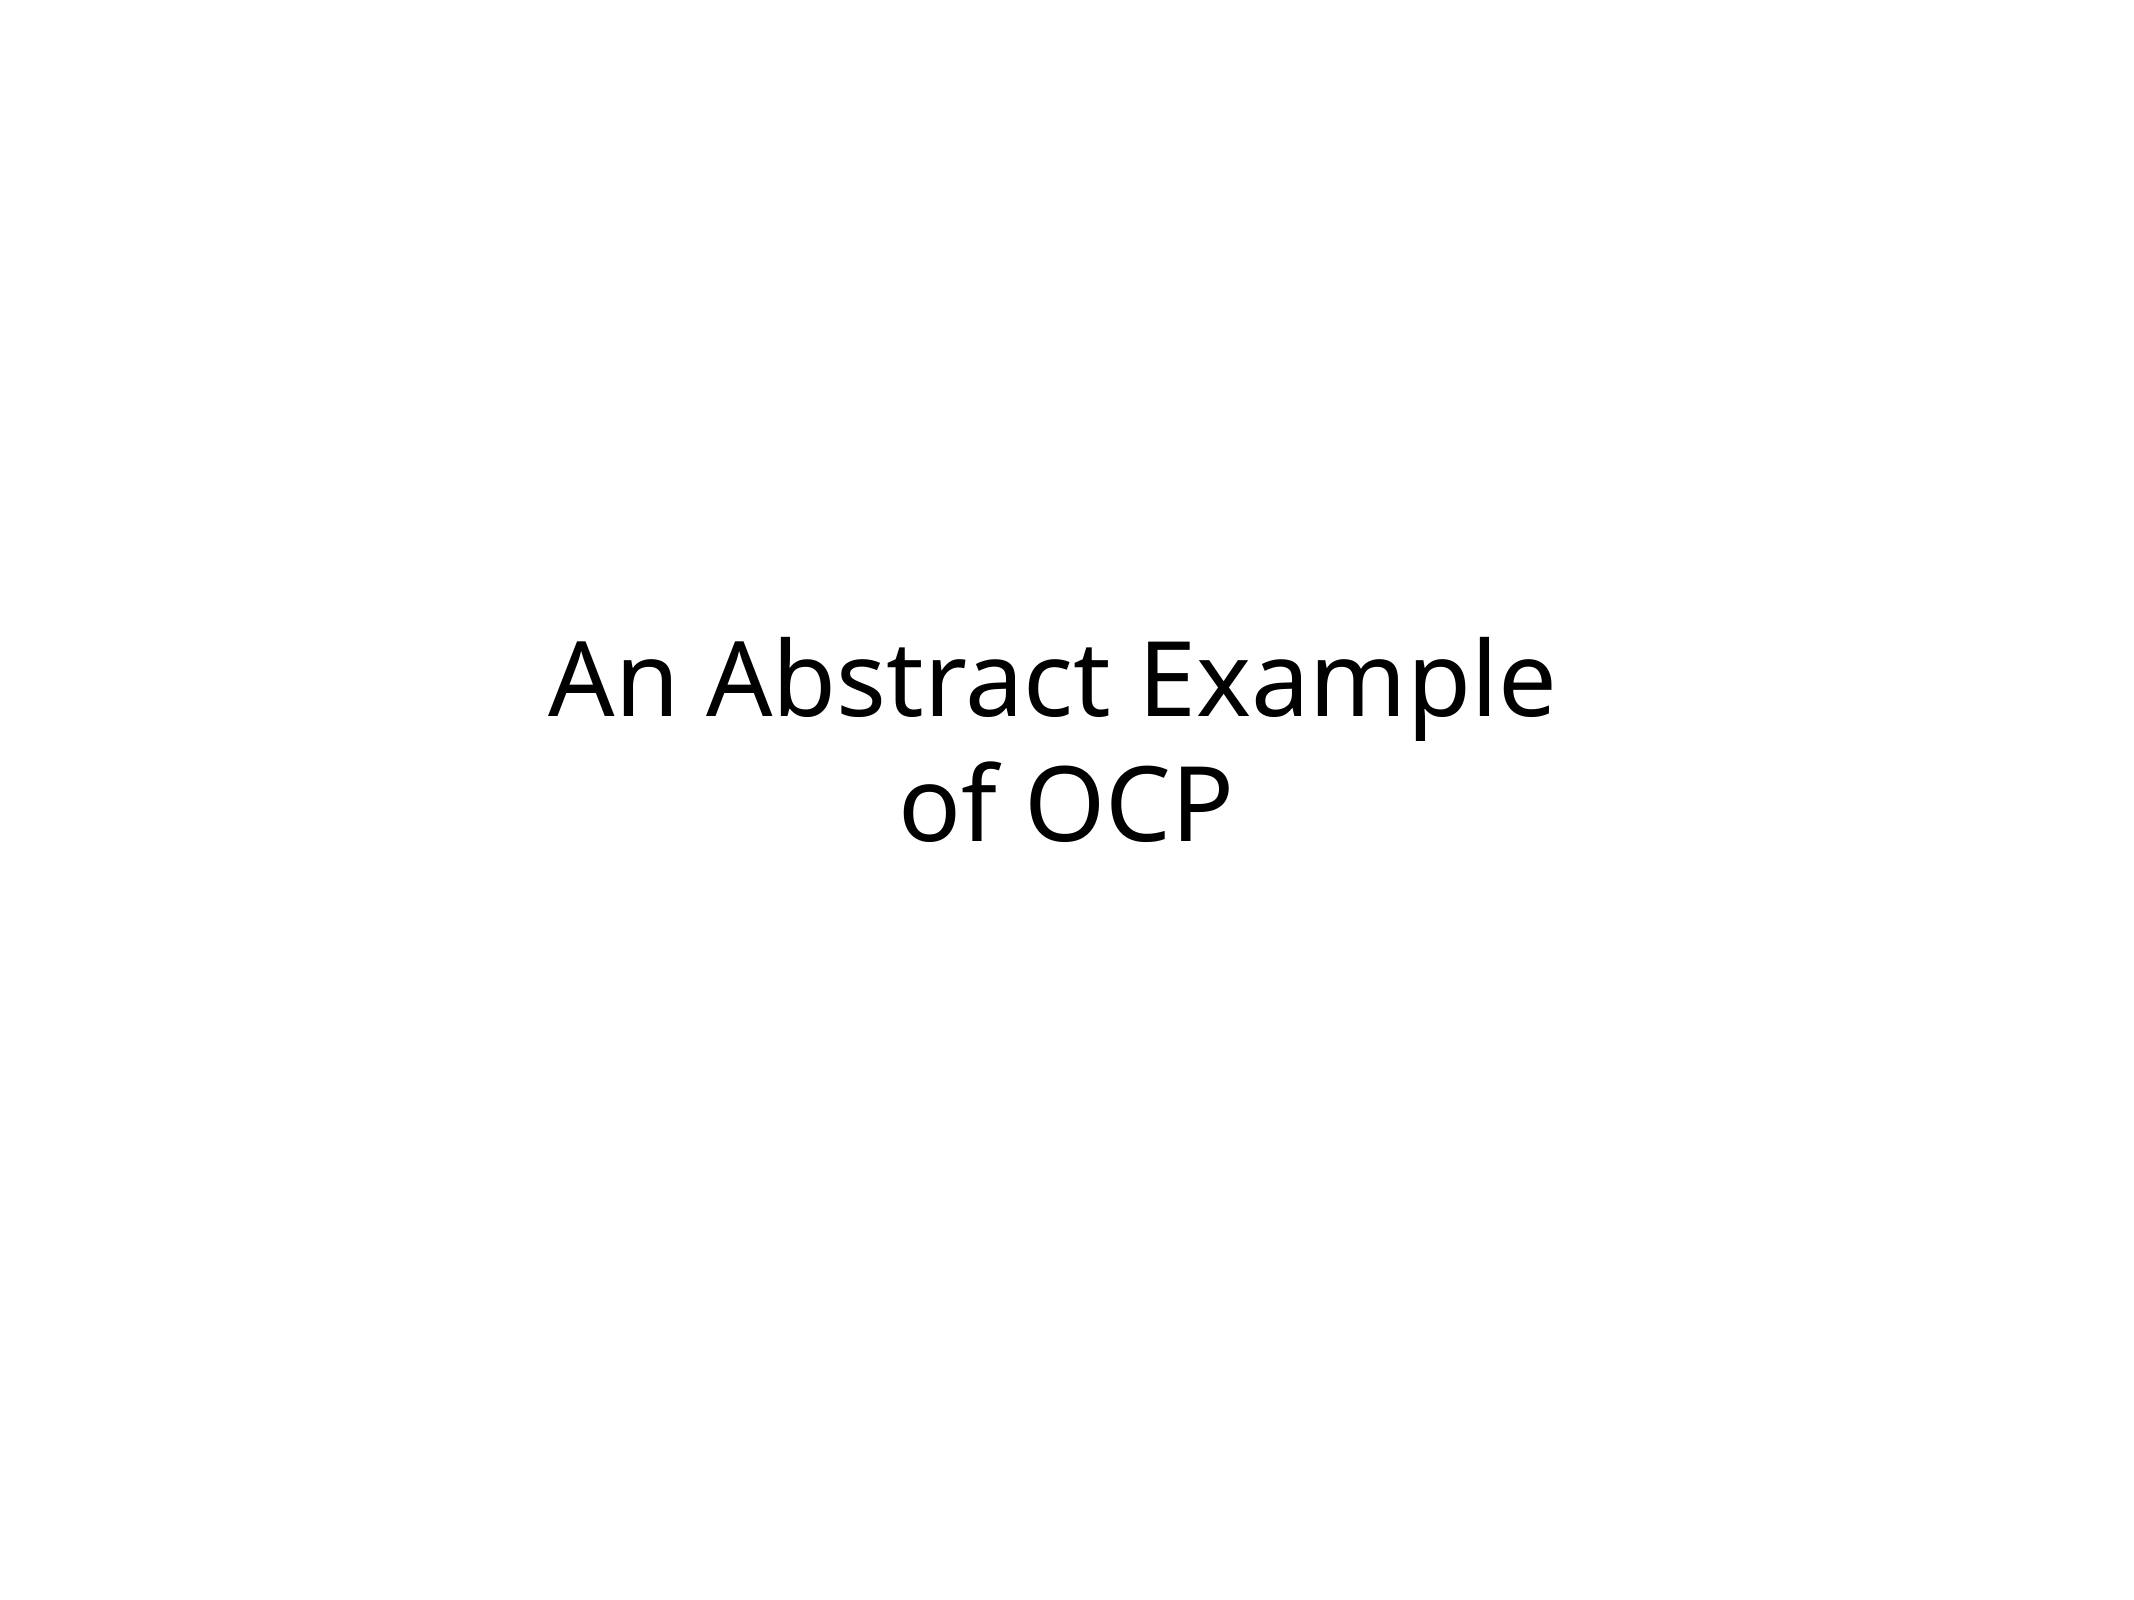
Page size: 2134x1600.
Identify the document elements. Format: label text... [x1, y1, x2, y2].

title An Abstract Example of OCP [93, 539, 2041, 1061]
